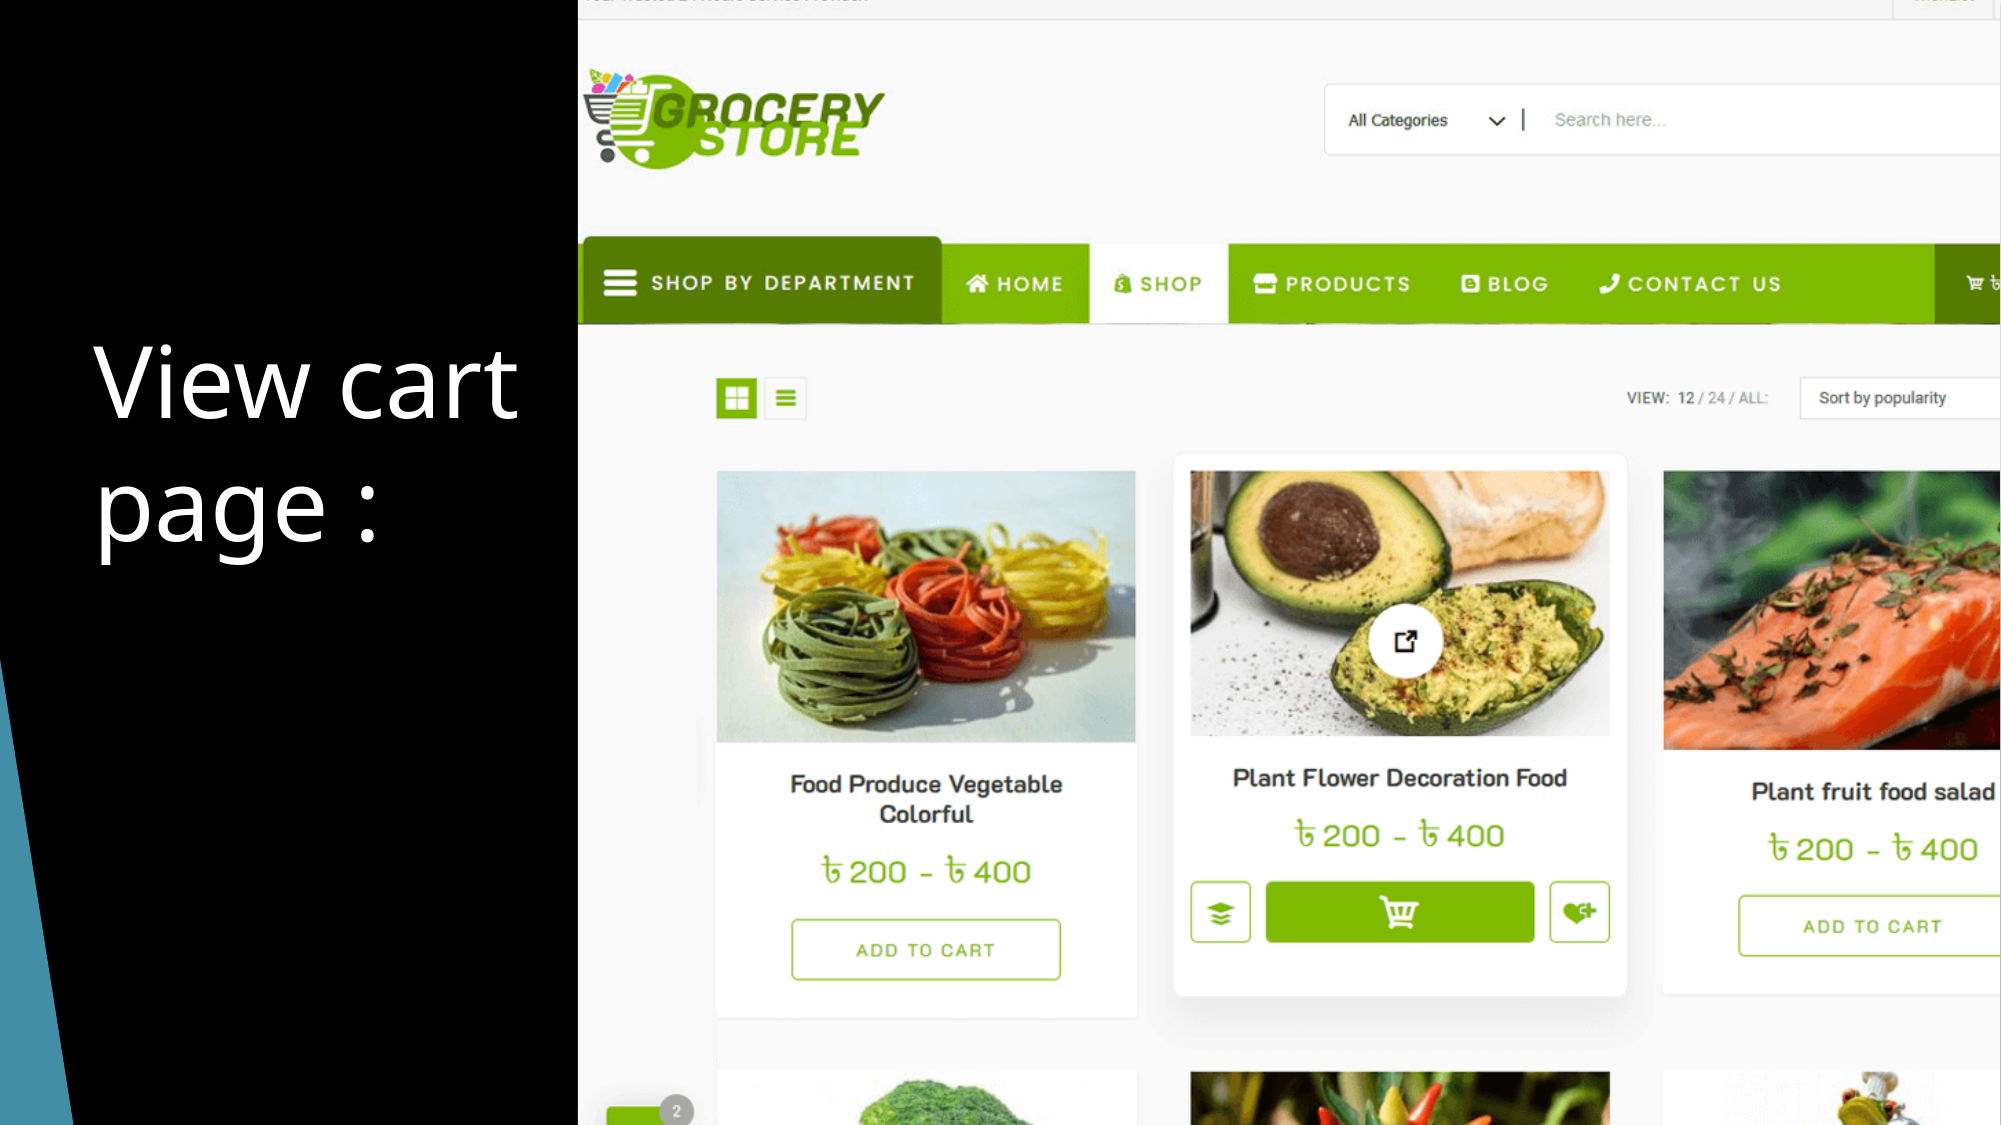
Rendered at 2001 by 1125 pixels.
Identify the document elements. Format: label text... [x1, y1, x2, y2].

picture [577, 0, 2000, 1125]
text_box View cart page : [78, 184, 572, 710]
